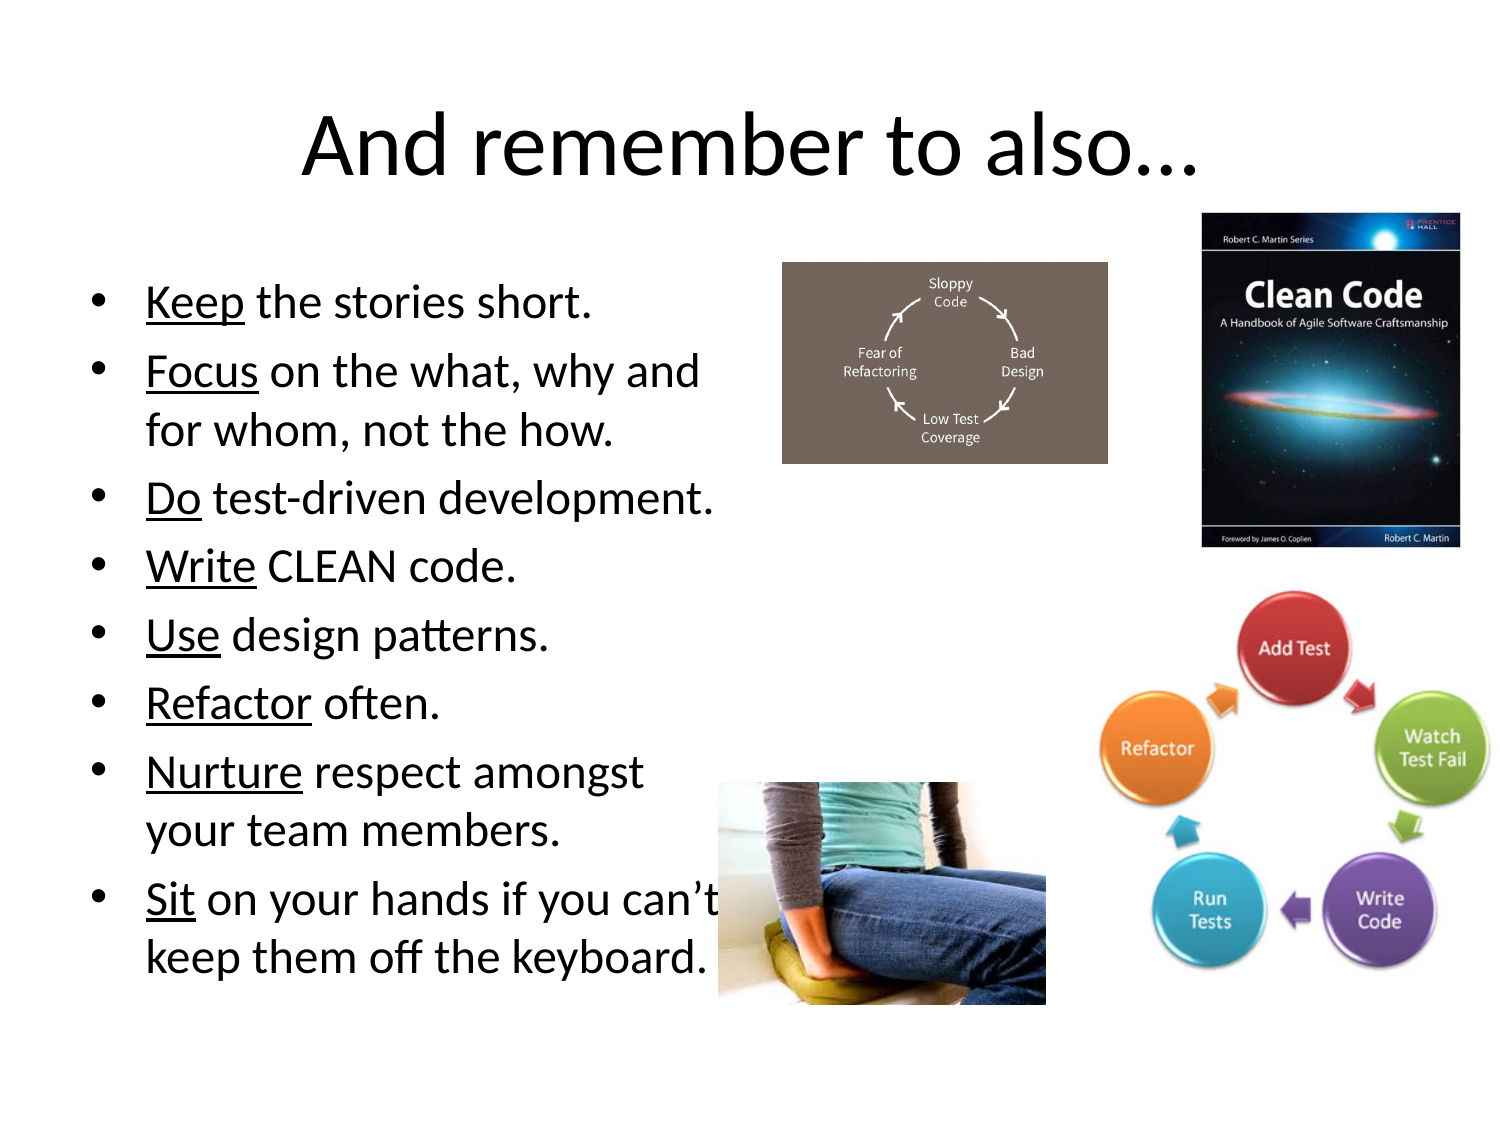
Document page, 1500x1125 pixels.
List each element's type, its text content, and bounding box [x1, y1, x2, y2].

picture [718, 781, 1047, 1006]
list Keep the stories short. Focus on the what, why and for whom, not the how. Do test-driven development. Write CLEAN code. Use design patterns. Refactor often. Nurture respect amongst your team members. Sit on your hands if you can’t keep them off the keyboard. [75, 262, 738, 1005]
picture [1090, 577, 1500, 988]
title And remember to also… [75, 45, 1425, 233]
picture [1200, 212, 1461, 548]
picture [781, 262, 1108, 464]
